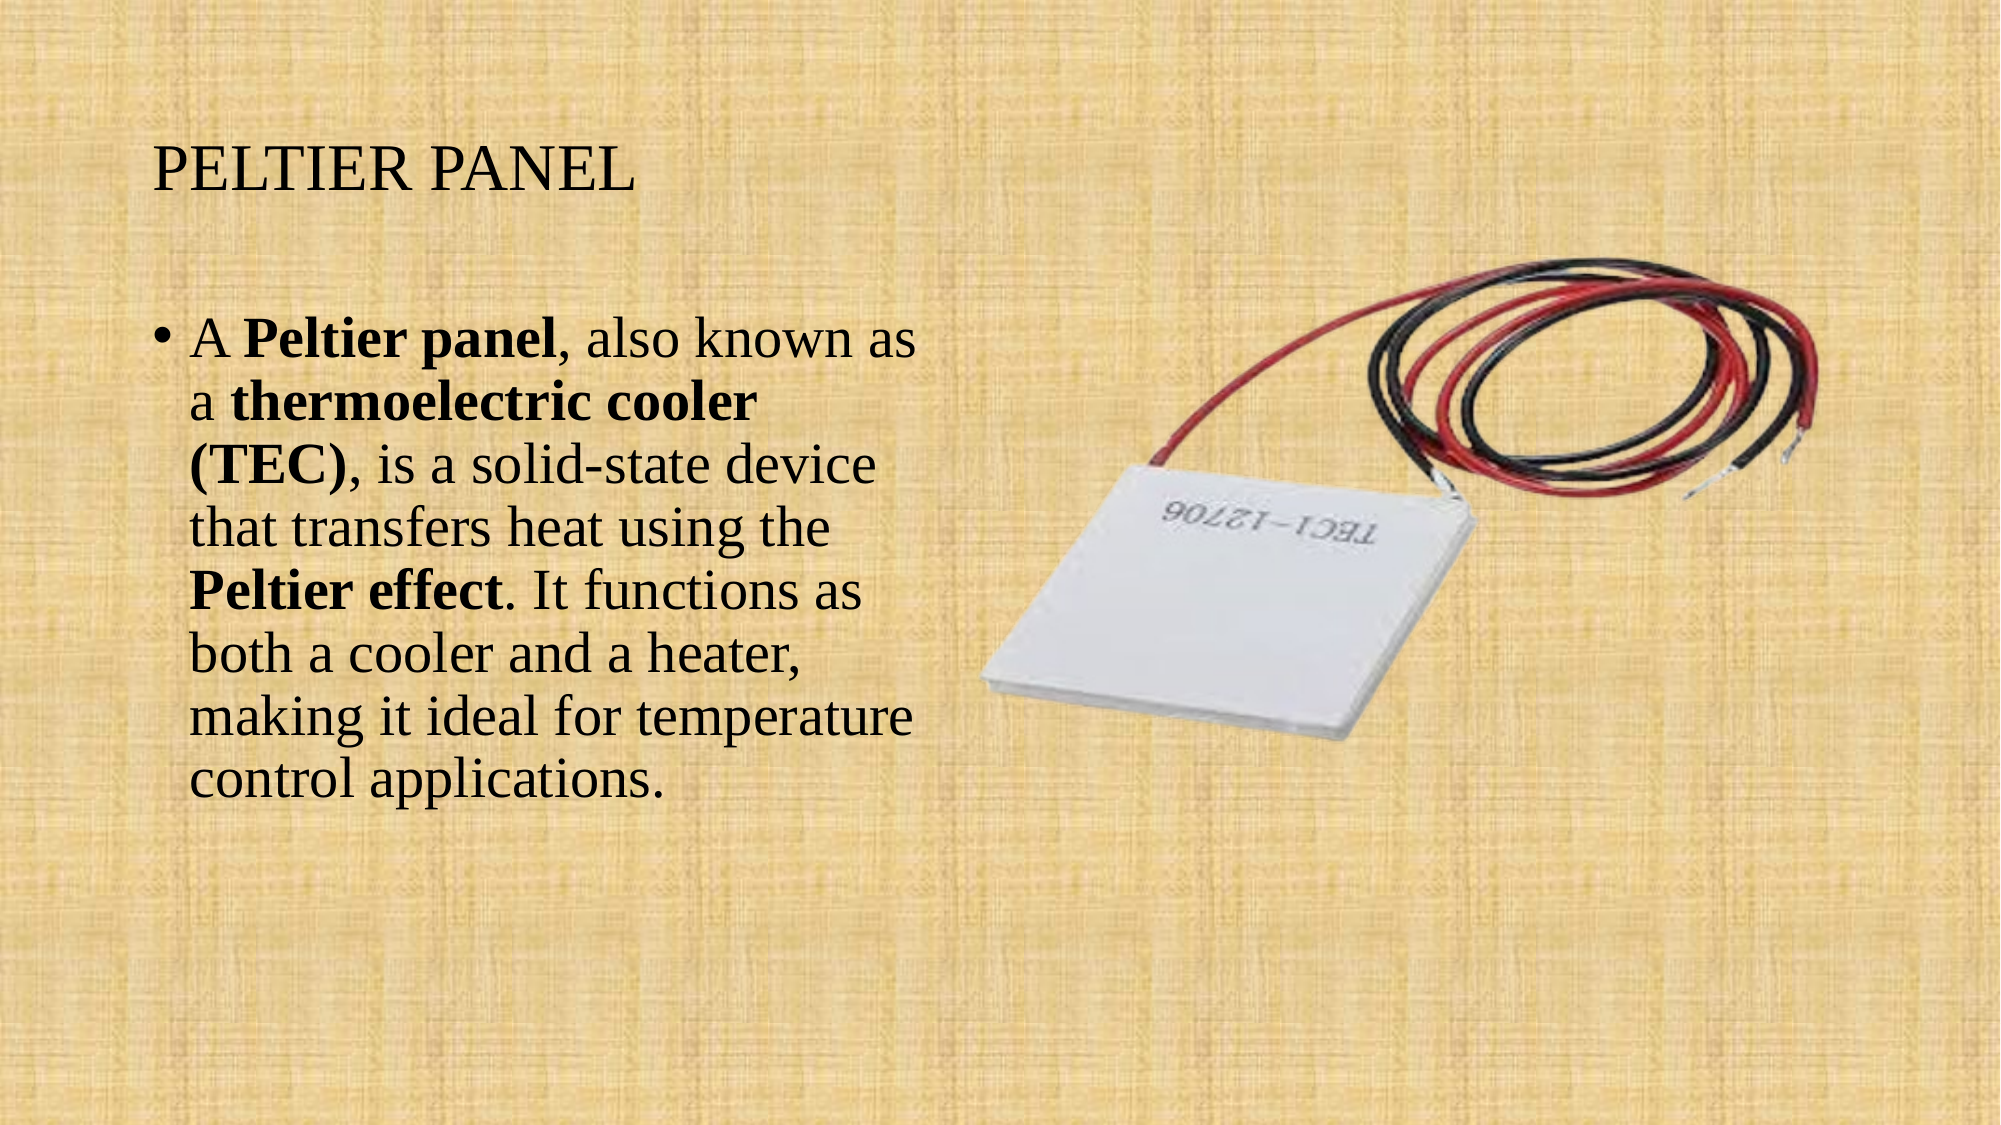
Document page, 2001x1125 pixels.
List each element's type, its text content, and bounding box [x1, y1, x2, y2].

picture [0, 0, 2001, 1125]
list A Peltier panel, also known as a thermoelectric cooler (TEC), is a solid-state device that transfers heat using the Peltier effect. It functions as both a cooler and a heater, making it ideal for temperature control applications. [137, 299, 959, 1014]
title PELTIER PANEL [137, 59, 1863, 278]
